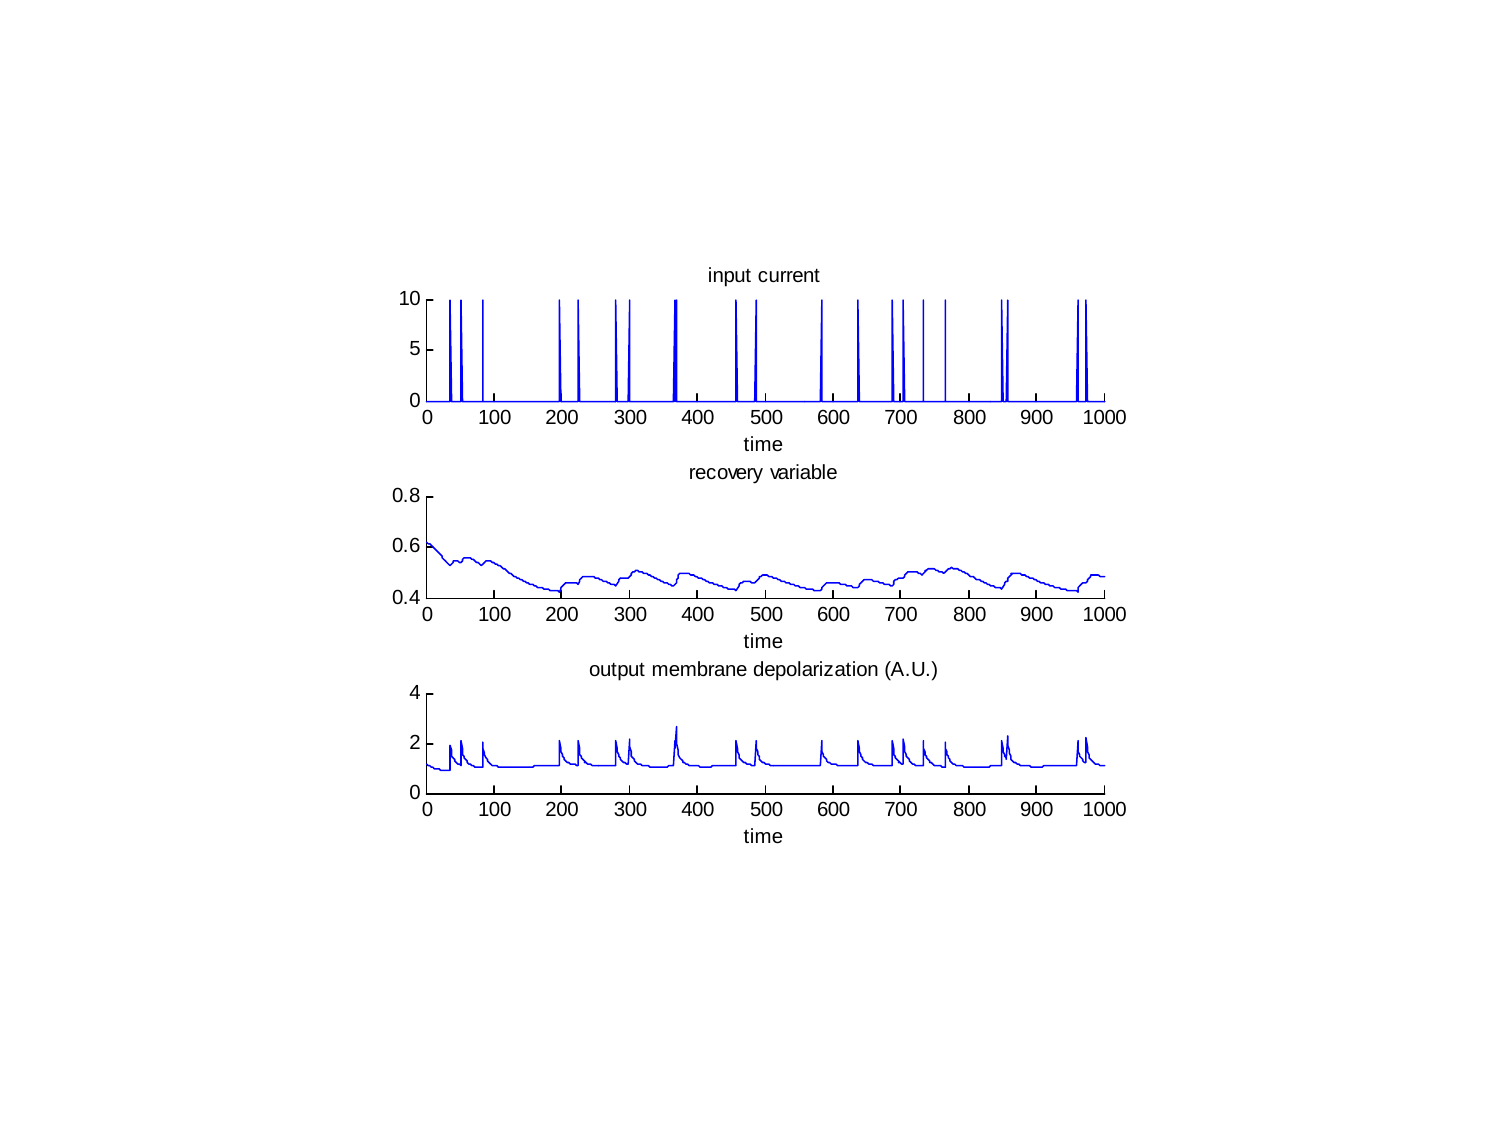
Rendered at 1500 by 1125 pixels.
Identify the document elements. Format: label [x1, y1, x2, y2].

picture [312, 234, 1188, 891]
